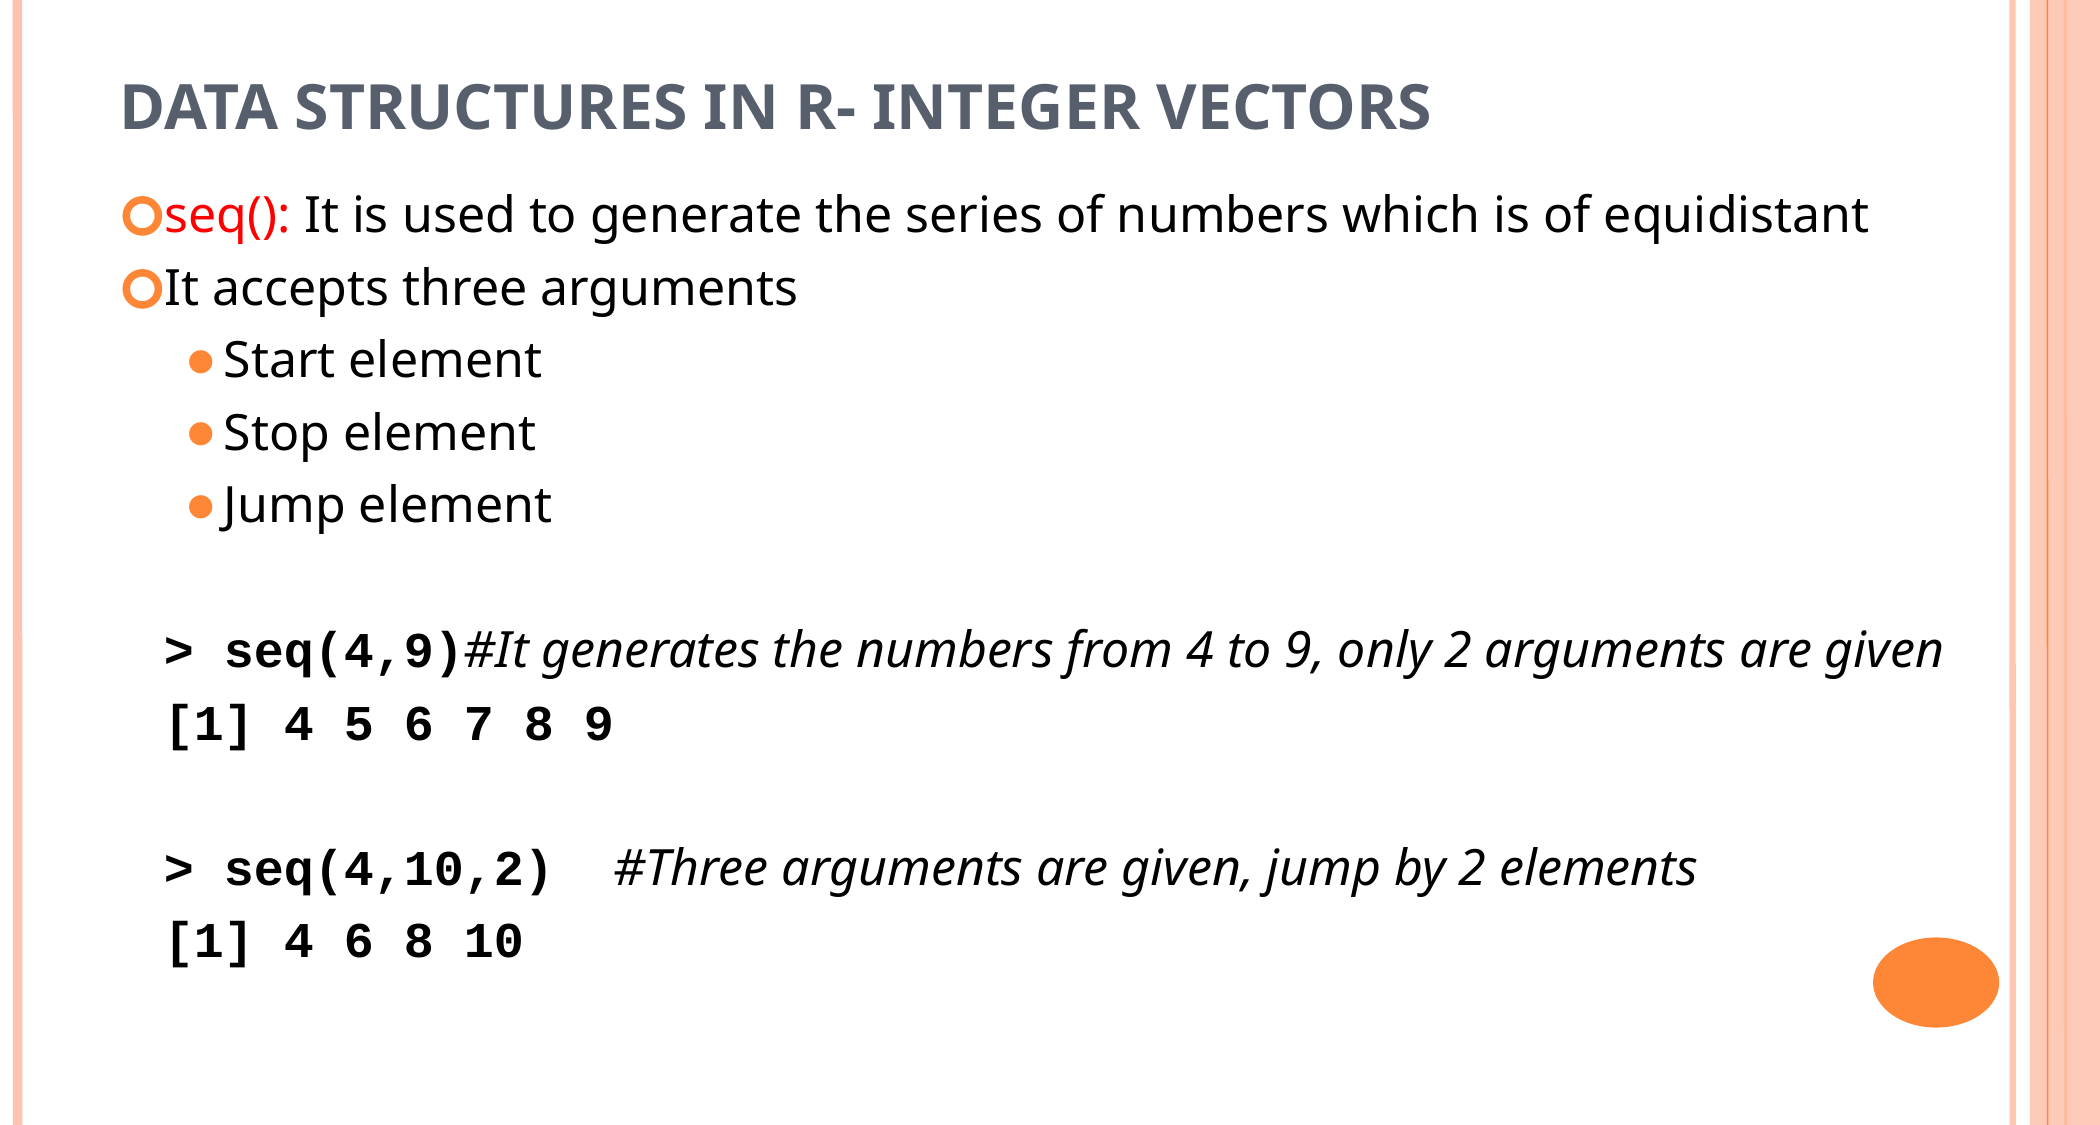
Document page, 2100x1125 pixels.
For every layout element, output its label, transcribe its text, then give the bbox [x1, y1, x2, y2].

text_box DATA STRUCTURES IN R- INTEGER VECTORS [104, 45, 2013, 150]
text_box seq(): It is used to generate the series of numbers which is of equidistant It accepts three arguments Start element Stop element Jump element > seq(4,9)#It generates the numbers from 4 to 9, only 2 arguments are given [1] 4 5 6 7 8 9 > seq(4,10,2) #Three arguments are given, jump by 2 elements [1] 4 6 8 10 [104, 174, 2013, 1062]
